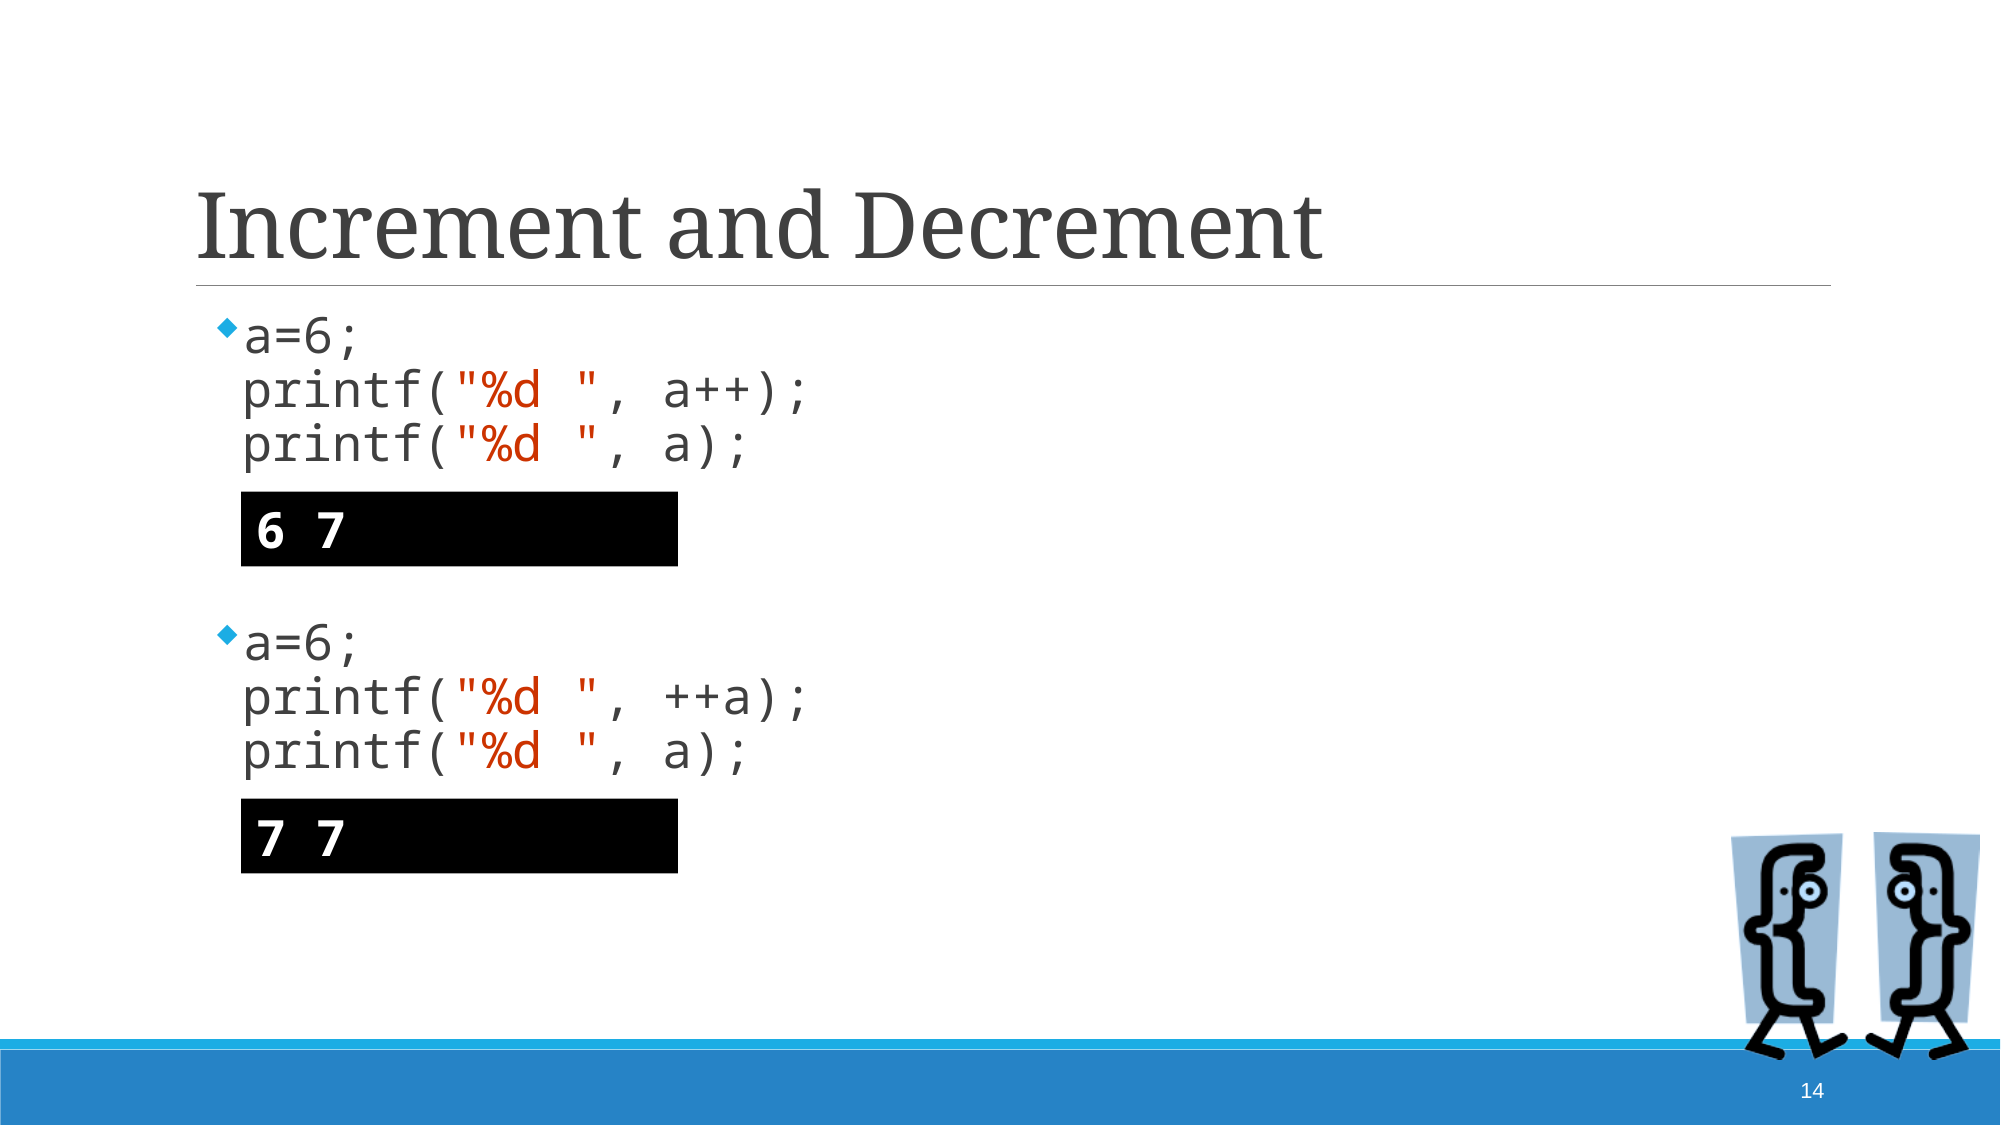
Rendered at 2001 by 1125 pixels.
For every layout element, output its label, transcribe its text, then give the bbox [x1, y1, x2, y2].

text_box 6 7 [241, 491, 678, 567]
text_box 7 7 [241, 798, 678, 874]
list a=6; printf("%d ", a++); printf("%d ", a); a=6; printf("%d ", ++a); printf("%d ", a); [180, 302, 1830, 963]
title Increment and Decrement [180, 47, 1830, 285]
slide_number 14 [1624, 1059, 1840, 1120]
